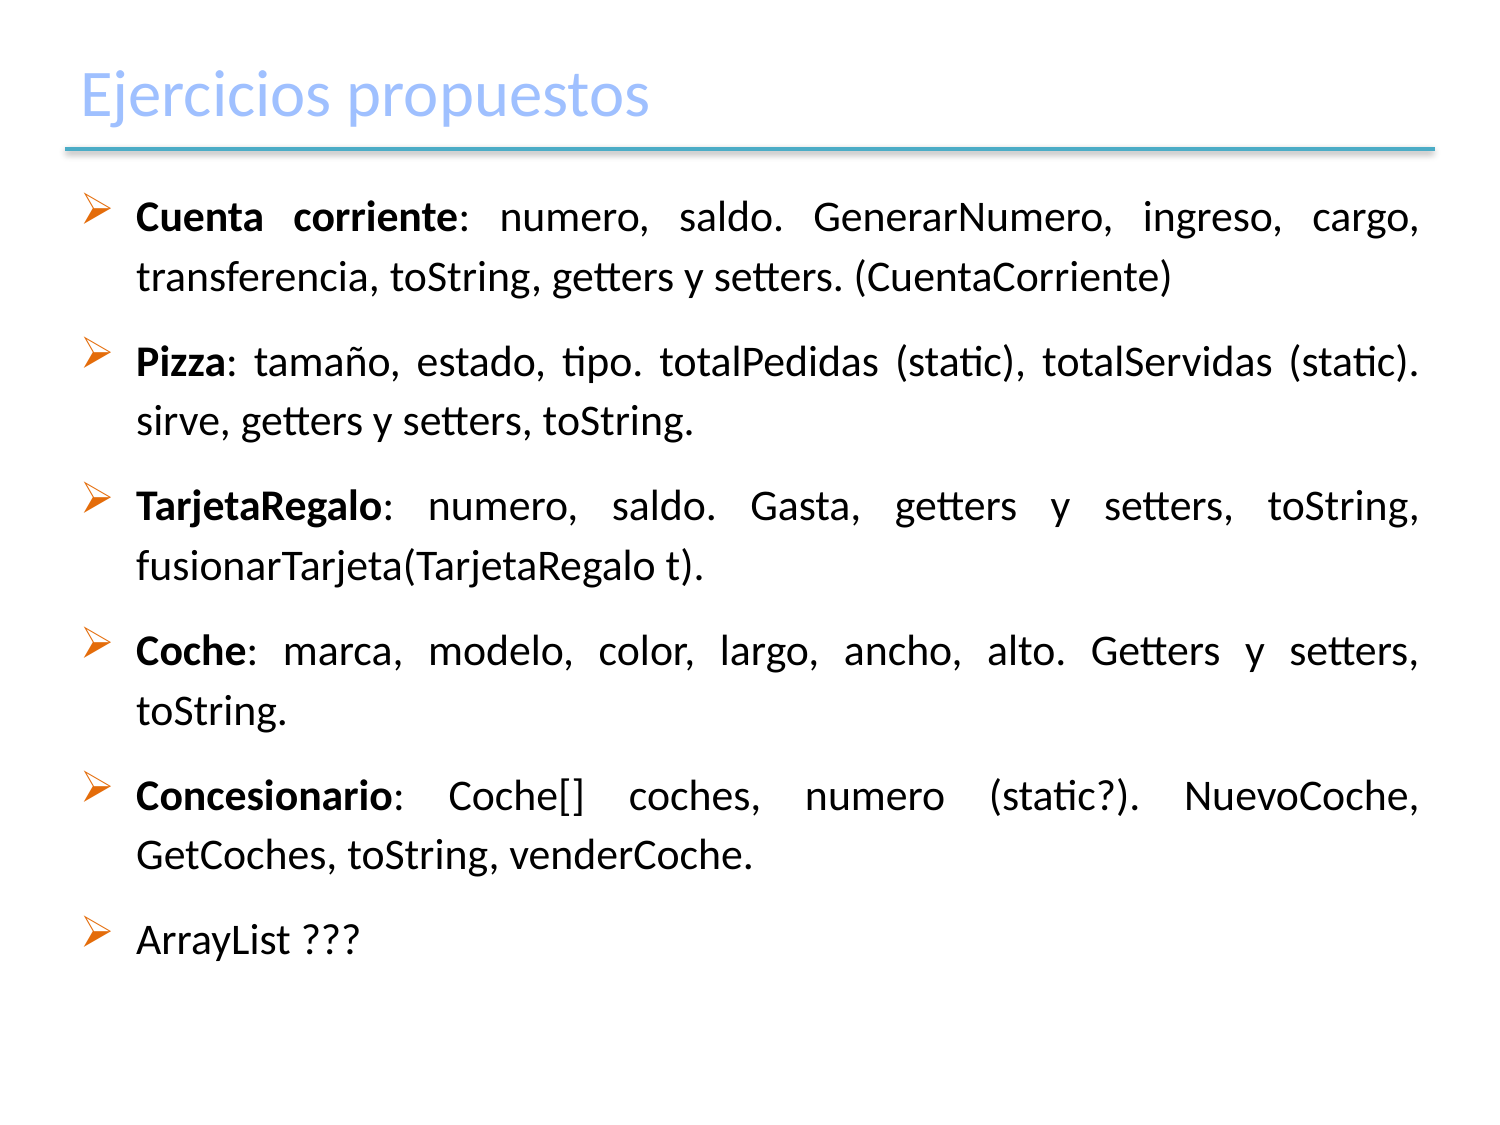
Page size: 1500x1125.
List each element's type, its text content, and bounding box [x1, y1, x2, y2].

text_box Cuenta corriente: numero, saldo. GenerarNumero, ingreso, cargo, transferencia, toString, getters y setters. (CuentaCorriente) Pizza: tamaño, estado, tipo. totalPedidas (static), totalServidas (static). sirve, getters y setters, toString. TarjetaRegalo: numero, saldo. Gasta, getters y setters, toString, fusionarTarjeta(TarjetaRegalo t). Coche: marca, modelo, color, largo, ancho, alto. Getters y setters, toString. Concesionario: Coche[] coches, numero (static?). NuevoCoche, GetCoches, toString, venderCoche. ArrayList ??? [64, 172, 1436, 971]
title Ejercicios propuestos [64, 30, 1437, 147]
